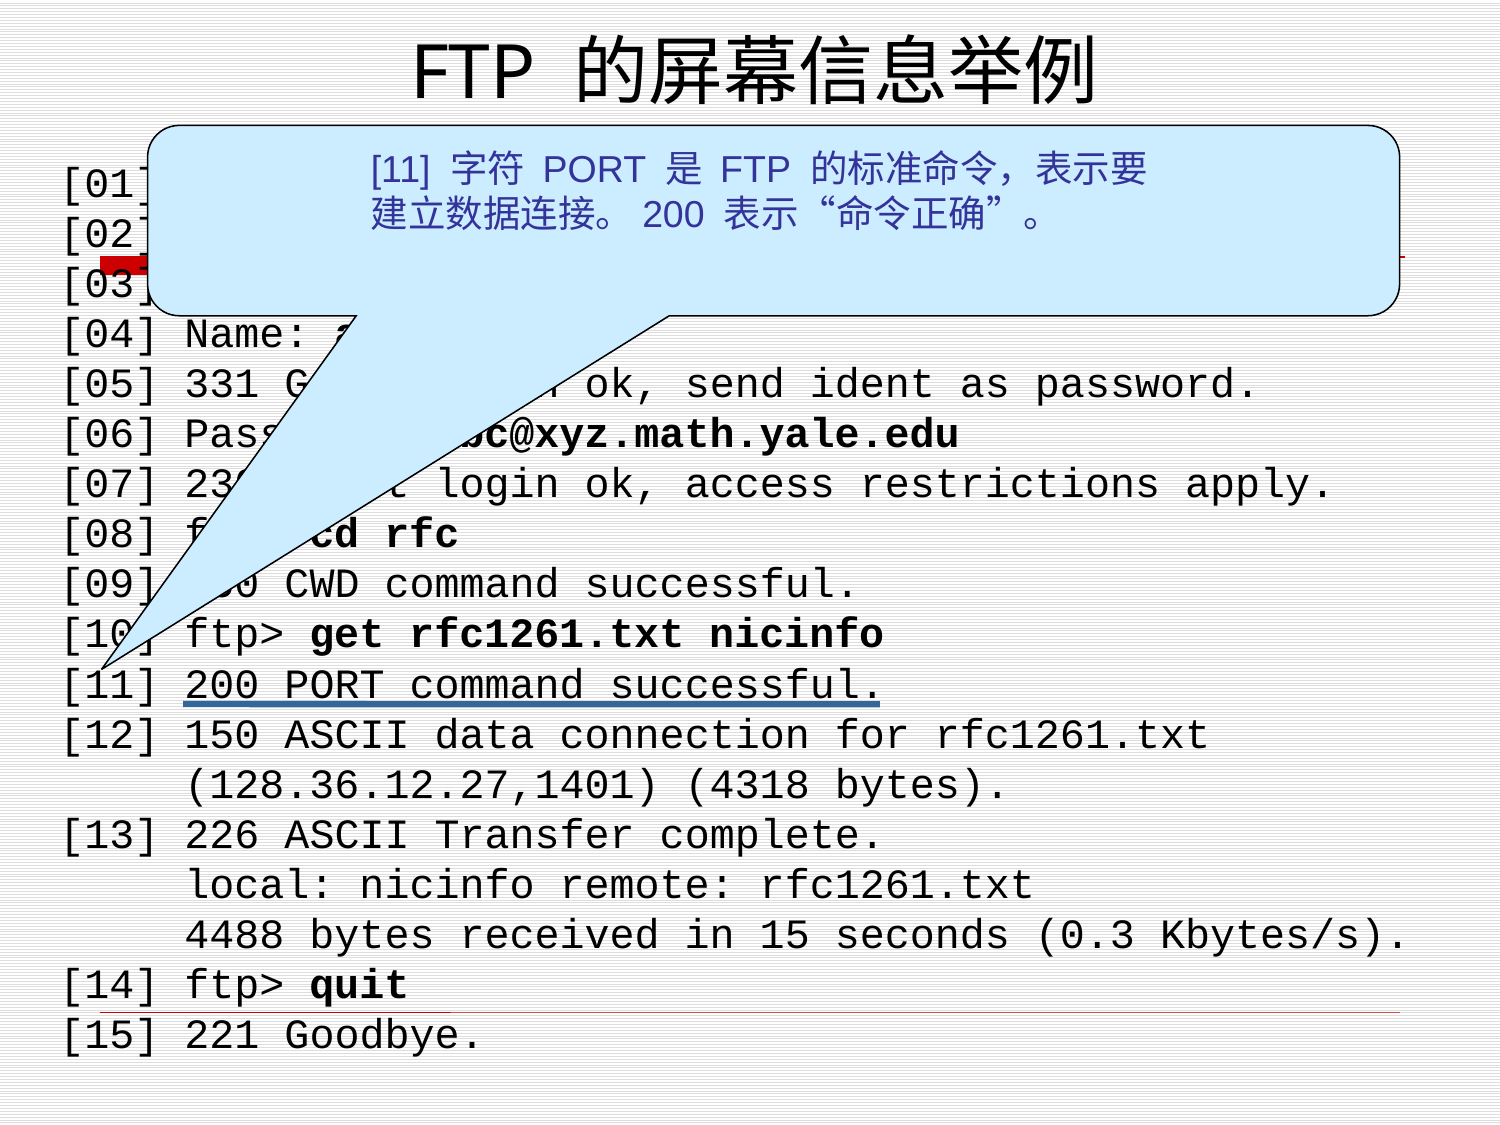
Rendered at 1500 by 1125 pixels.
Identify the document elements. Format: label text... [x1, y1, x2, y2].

text_box [11] 字符 PORT 是 FTP 的标准命令，表示要 建立数据连接。200 表示“命令正确”。 [356, 137, 1163, 242]
text_box [01] ftp nic.ddn.mil [02] connected to nic.ddn.mil [03] 220 nic FTP server (Sunos 4.1)ready. [04] Name: anonymous [05] 331 Guest login ok, send ident as password. [06] Password: abc@xyz.math.yale.edu [07] 230 Guest login ok, access restrictions apply. [08] ftp> cd rfc [09] 250 CWD command successful. [10] ftp> get rfc1261.txt nicinfo [11] 200 PORT command successful. [12] 150 ASCII data connection for rfc1261.txt (128.36.12.27,1401) (4318 bytes). [13] 226 ASCII Transfer complete. local: nicinfo remote: rfc1261.txt 4488 bytes received in 15 seconds (0.3 Kbytes/s). [14] ftp> quit [15] 221 Goodbye. [44, 148, 1459, 1064]
title FTP 的屏幕信息举例 [159, 7, 1347, 122]
text_box [101, 125, 1400, 670]
